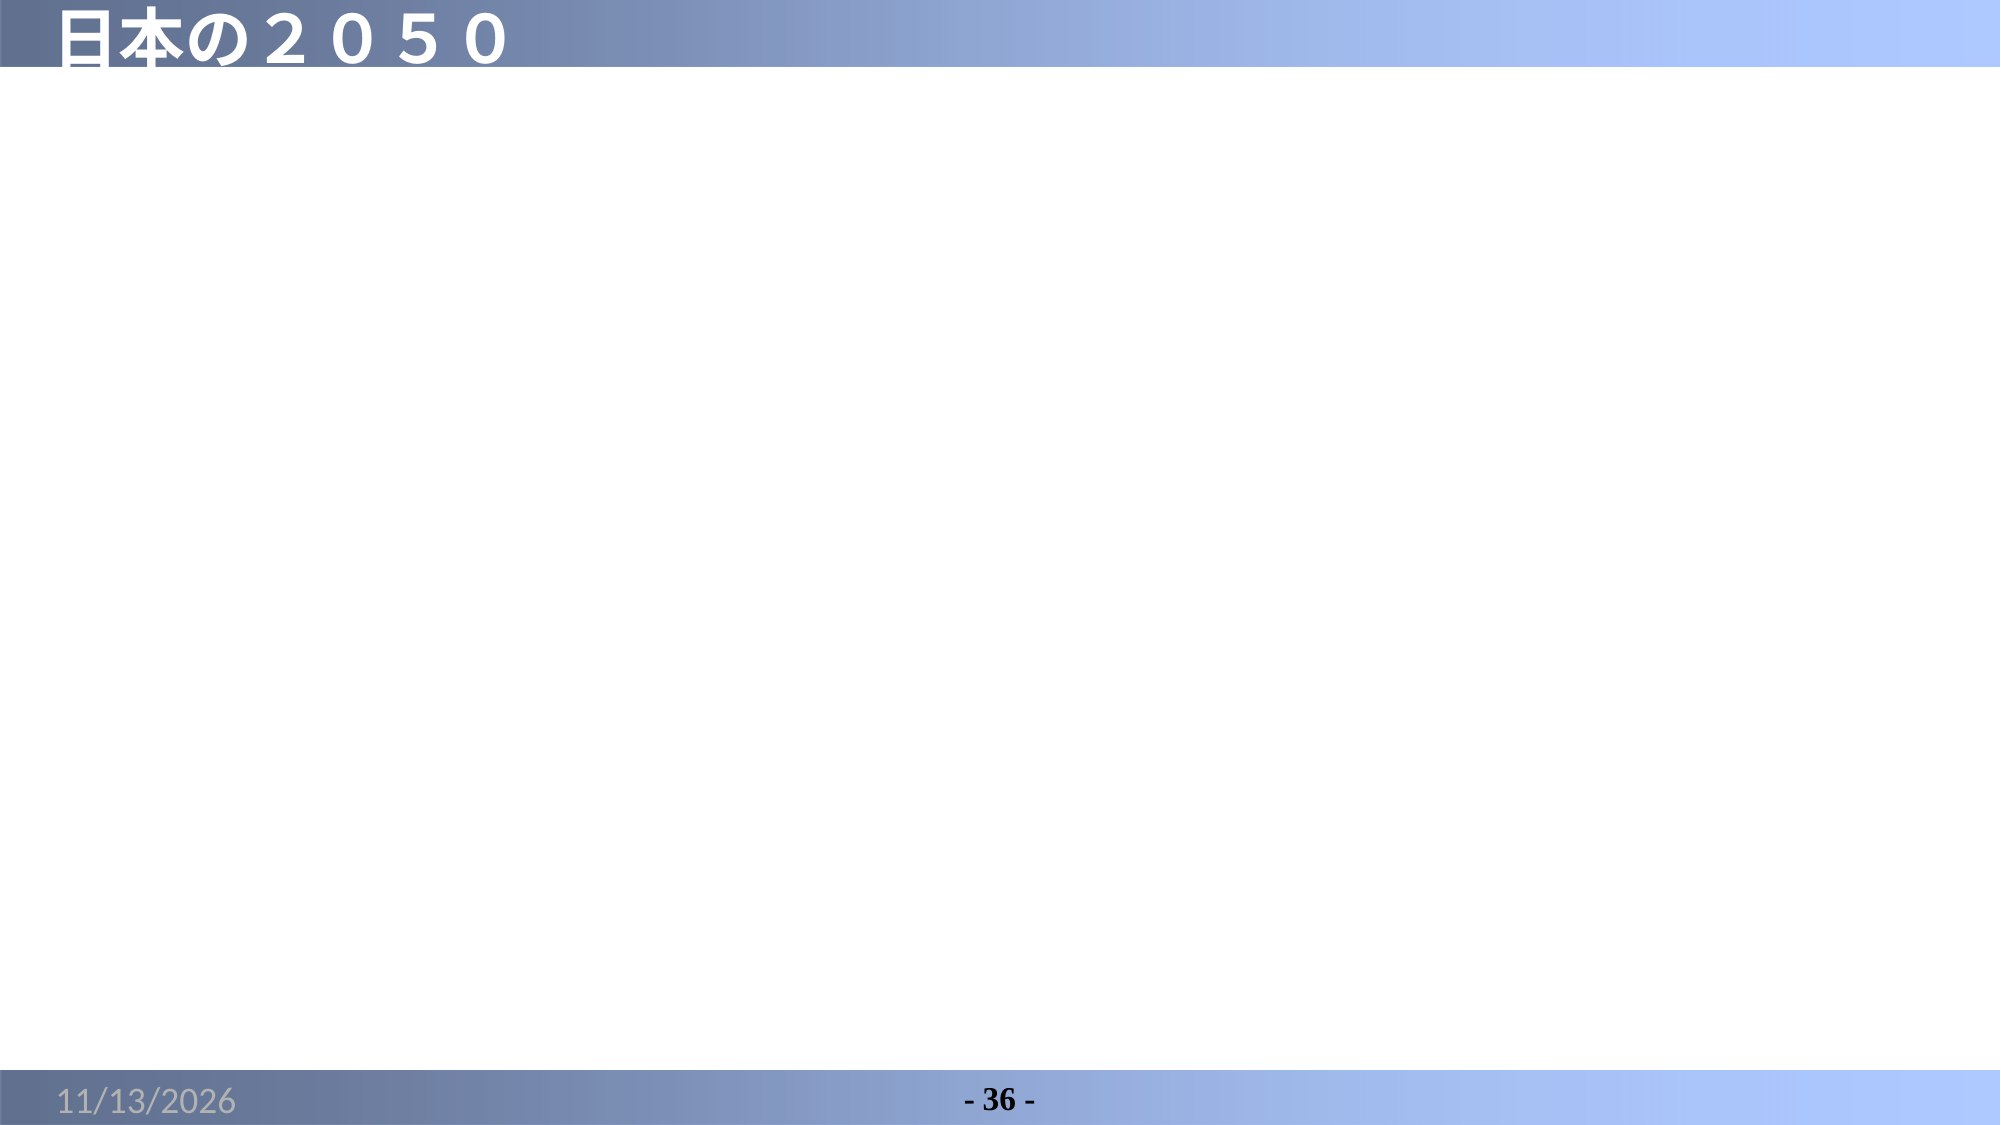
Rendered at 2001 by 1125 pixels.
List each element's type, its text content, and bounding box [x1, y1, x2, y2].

title 日本の２０５０ [52, 0, 1946, 78]
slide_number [55, 1076, 516, 1122]
slide_number - 36 - [934, 1078, 1063, 1117]
